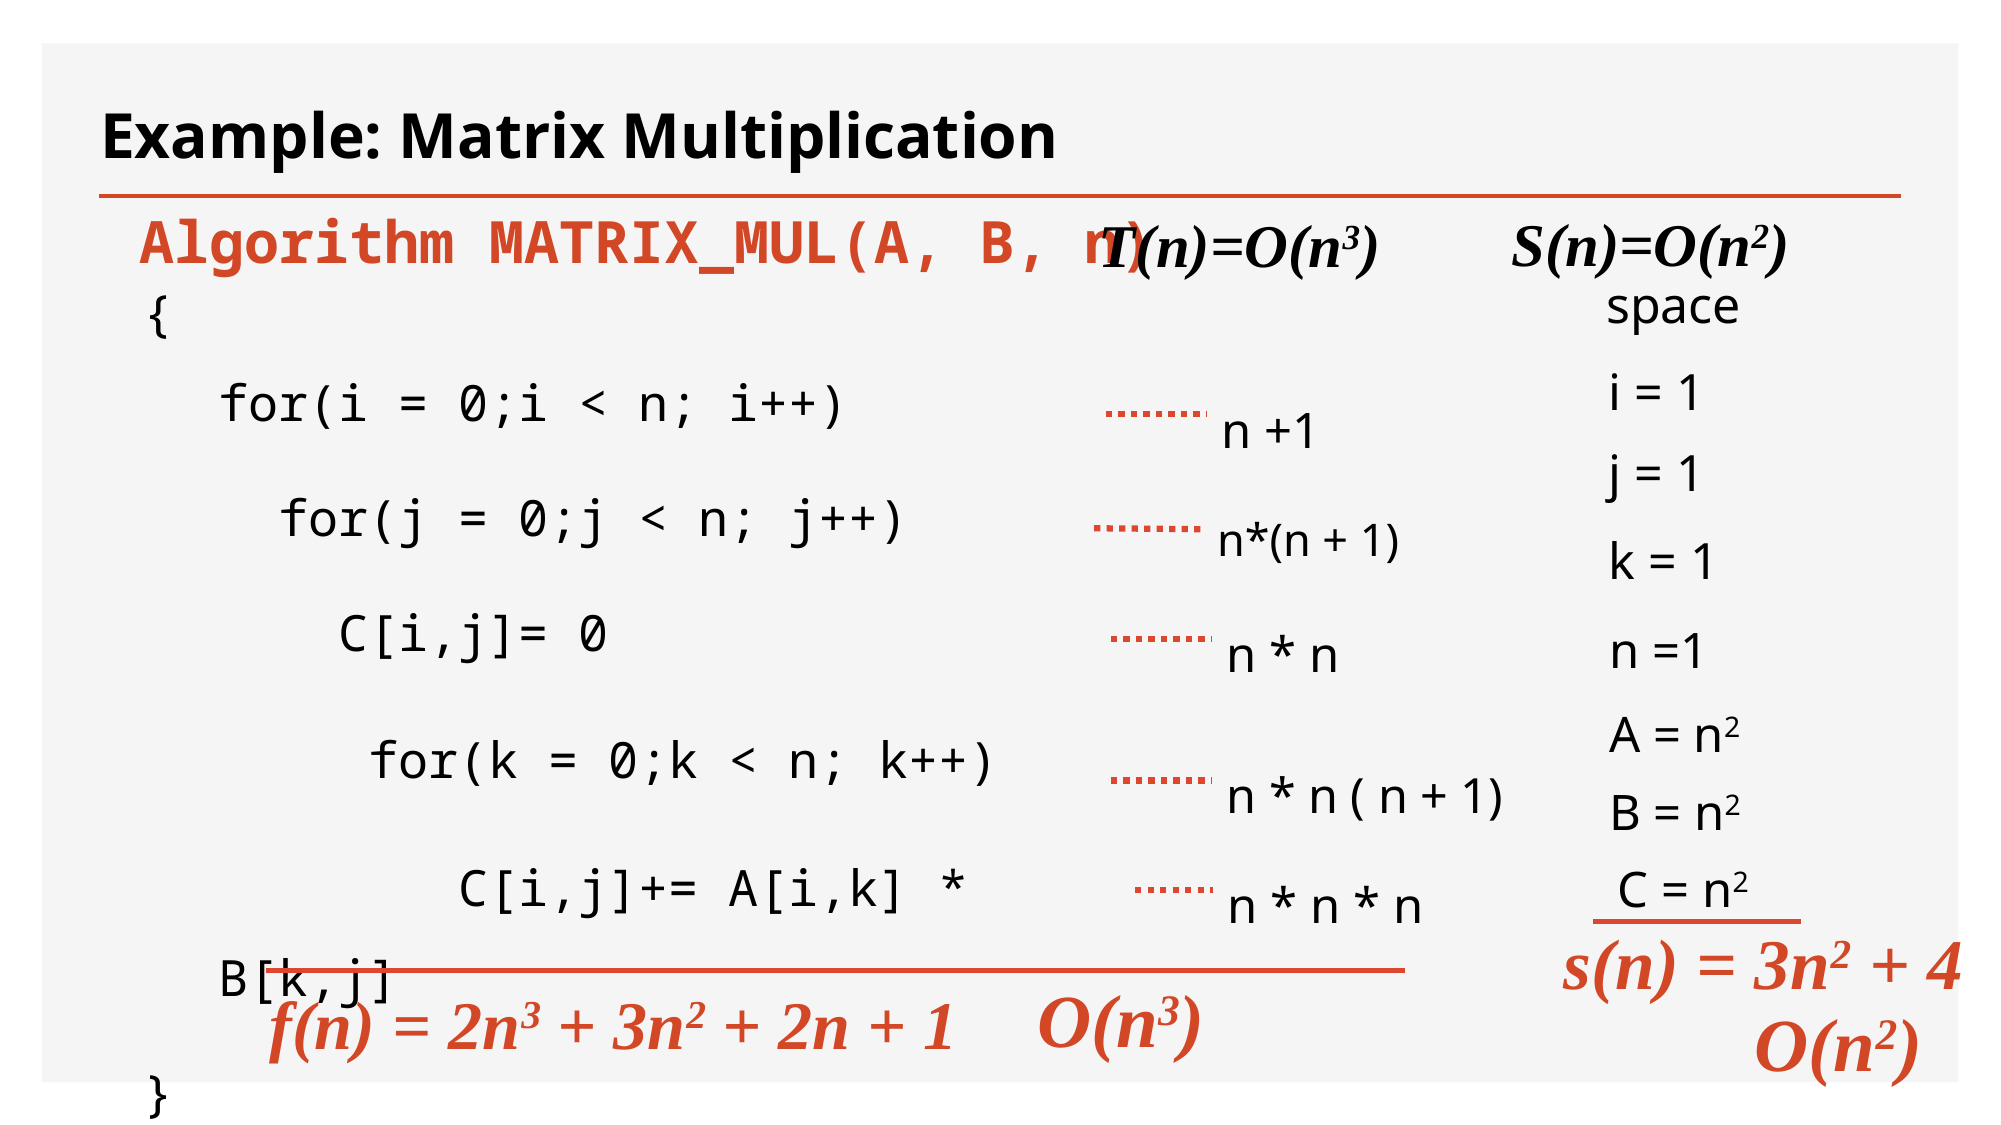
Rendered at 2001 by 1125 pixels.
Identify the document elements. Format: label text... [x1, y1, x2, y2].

text_box s(n) = 3n2 + 4 [1549, 905, 1982, 1011]
text_box i = 1 [1594, 352, 1773, 428]
text_box A = n2 [1594, 666, 1833, 743]
text_box n =1 [1594, 582, 1798, 666]
text_box B = n2 [1594, 743, 1833, 848]
text_box k = 1 [1594, 522, 1773, 598]
text_box j = 1 [1594, 434, 1773, 510]
text_box C = n2 [1602, 848, 1823, 905]
text_box n * n ( n + 1) [1211, 728, 1524, 833]
text_box space [1591, 287, 1793, 341]
text_box O(n3) [1022, 965, 1227, 970]
text_box n * n [1211, 586, 1376, 691]
text_box n*(n + 1) [1202, 477, 1418, 582]
list { for(i = 0;i < n; i++) for(j = 0;j < n; j++) C[i,j]= 0 for(k = 0;k < n; k++) C[i,j]+= A[i,k] * B[k,j] } [128, 283, 1141, 990]
text_box f(n) = 2n3 + 3n2 + 2n + 1 [254, 965, 985, 1071]
text_box S(n)=O(n2) [1496, 181, 1810, 287]
text_box T(n)=O(n3) [1083, 182, 1398, 288]
title Example: Matrix Multiplication [85, 73, 1112, 179]
text_box O(n2) [1739, 989, 1944, 1095]
text_box n * n * n [1212, 838, 1452, 942]
text_box O(n3) [1022, 971, 1227, 1071]
text_box Algorithm MATRIX_MUL(A, B, n) [124, 177, 1264, 283]
text_box n +1 [1206, 362, 1386, 467]
